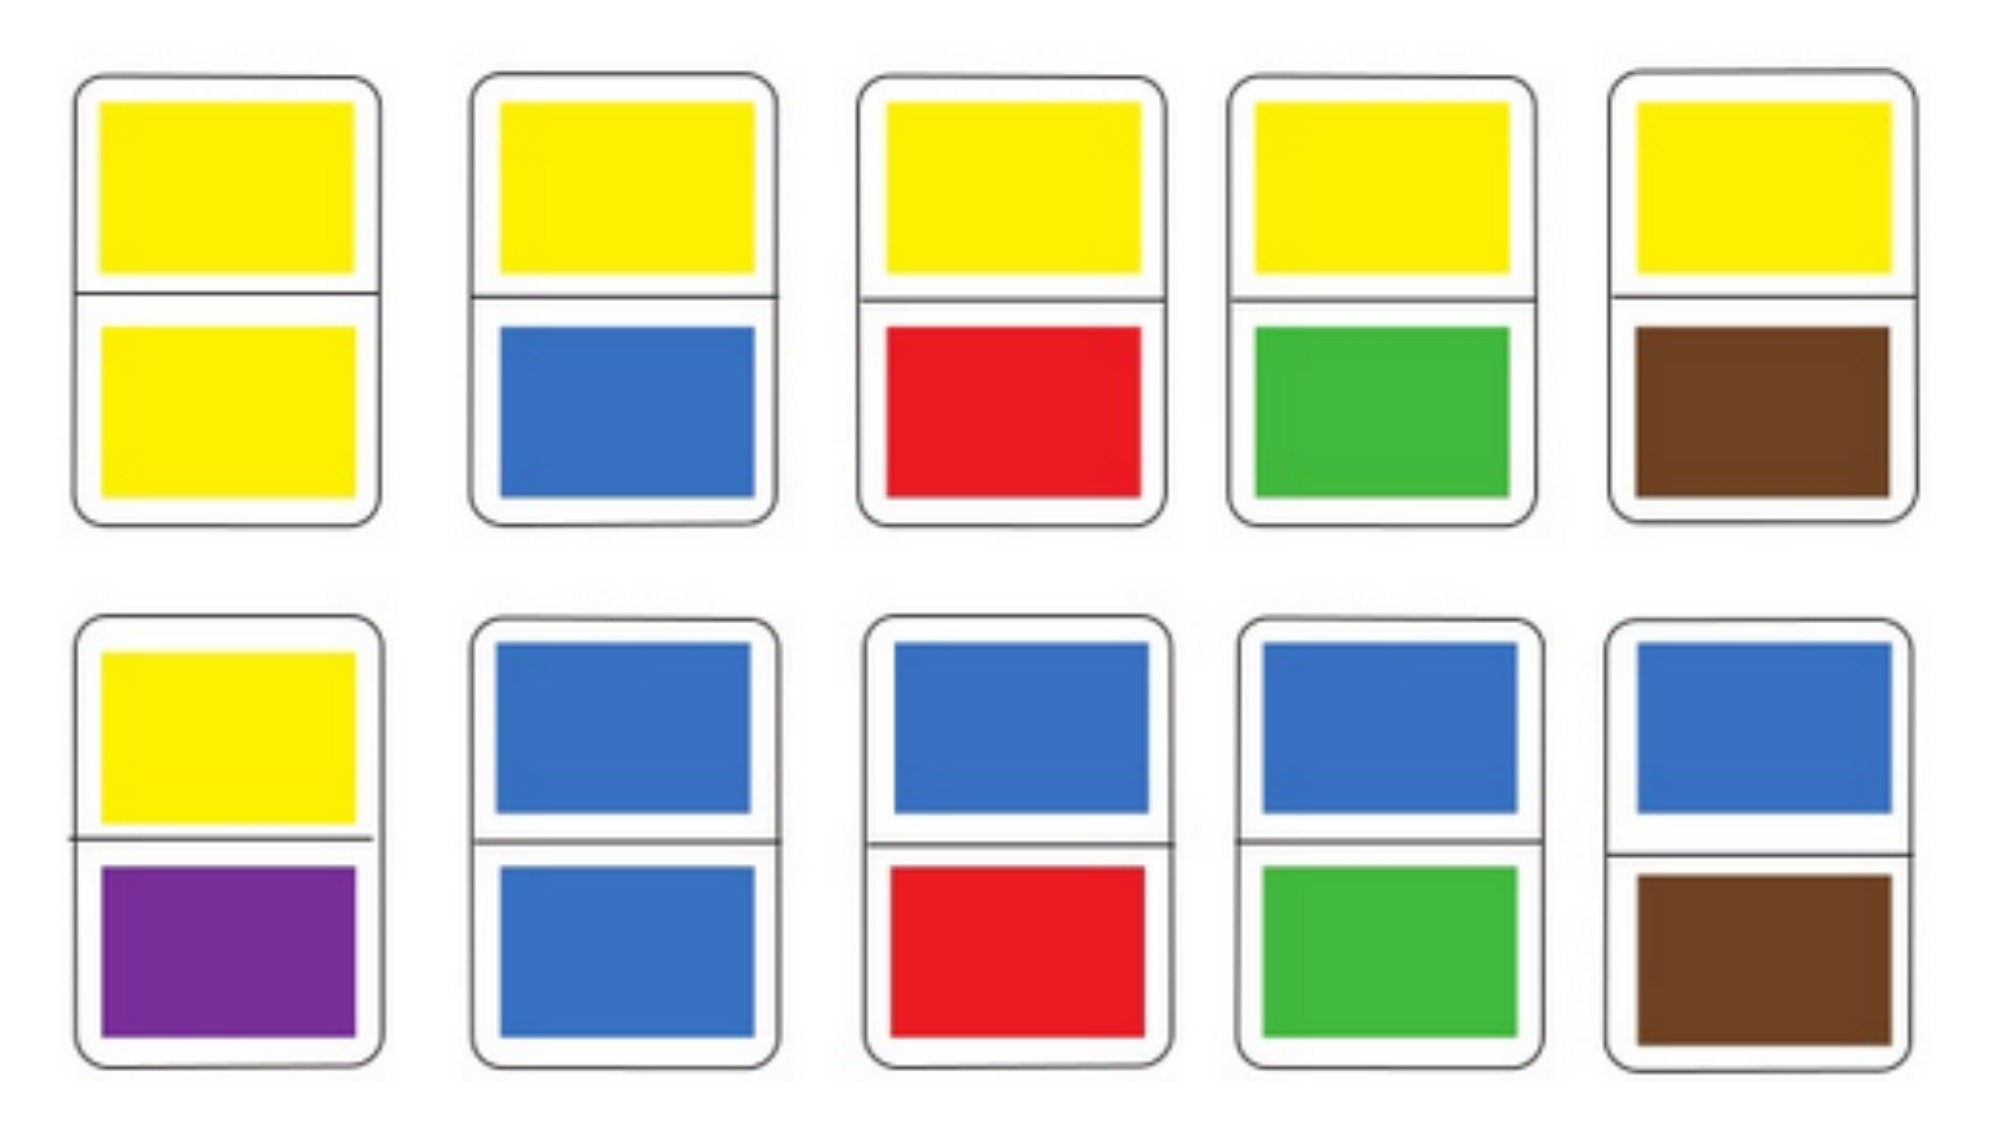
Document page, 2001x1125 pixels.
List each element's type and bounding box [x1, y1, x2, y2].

picture [60, 45, 1931, 1082]
